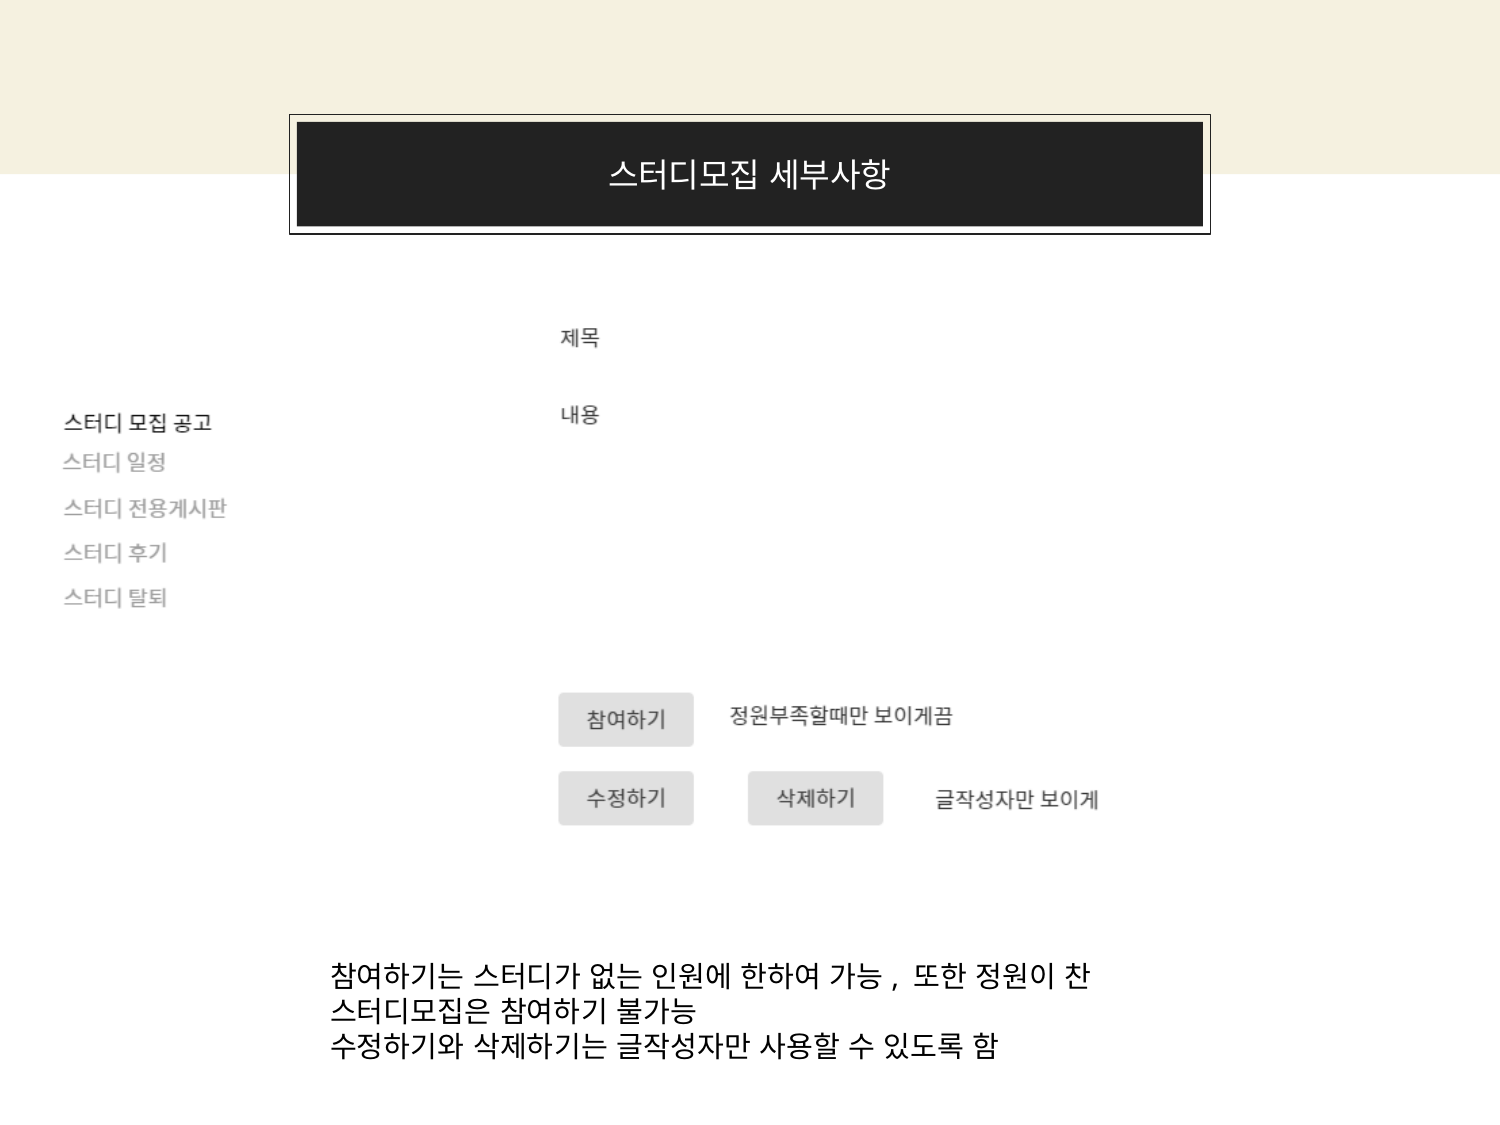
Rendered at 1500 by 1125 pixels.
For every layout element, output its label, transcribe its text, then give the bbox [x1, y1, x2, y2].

text_box 참여하기는 스터디가 없는 인원에 한하여 가능, 또한 정원이 찬 스터디모집은 참여하기 불가능 수정하기와 삭제하기는 글작성자만 사용할 수 있도록 함 [315, 943, 1221, 1078]
picture [24, 281, 1476, 920]
title 스터디모집 세부사항 [296, 121, 1203, 227]
